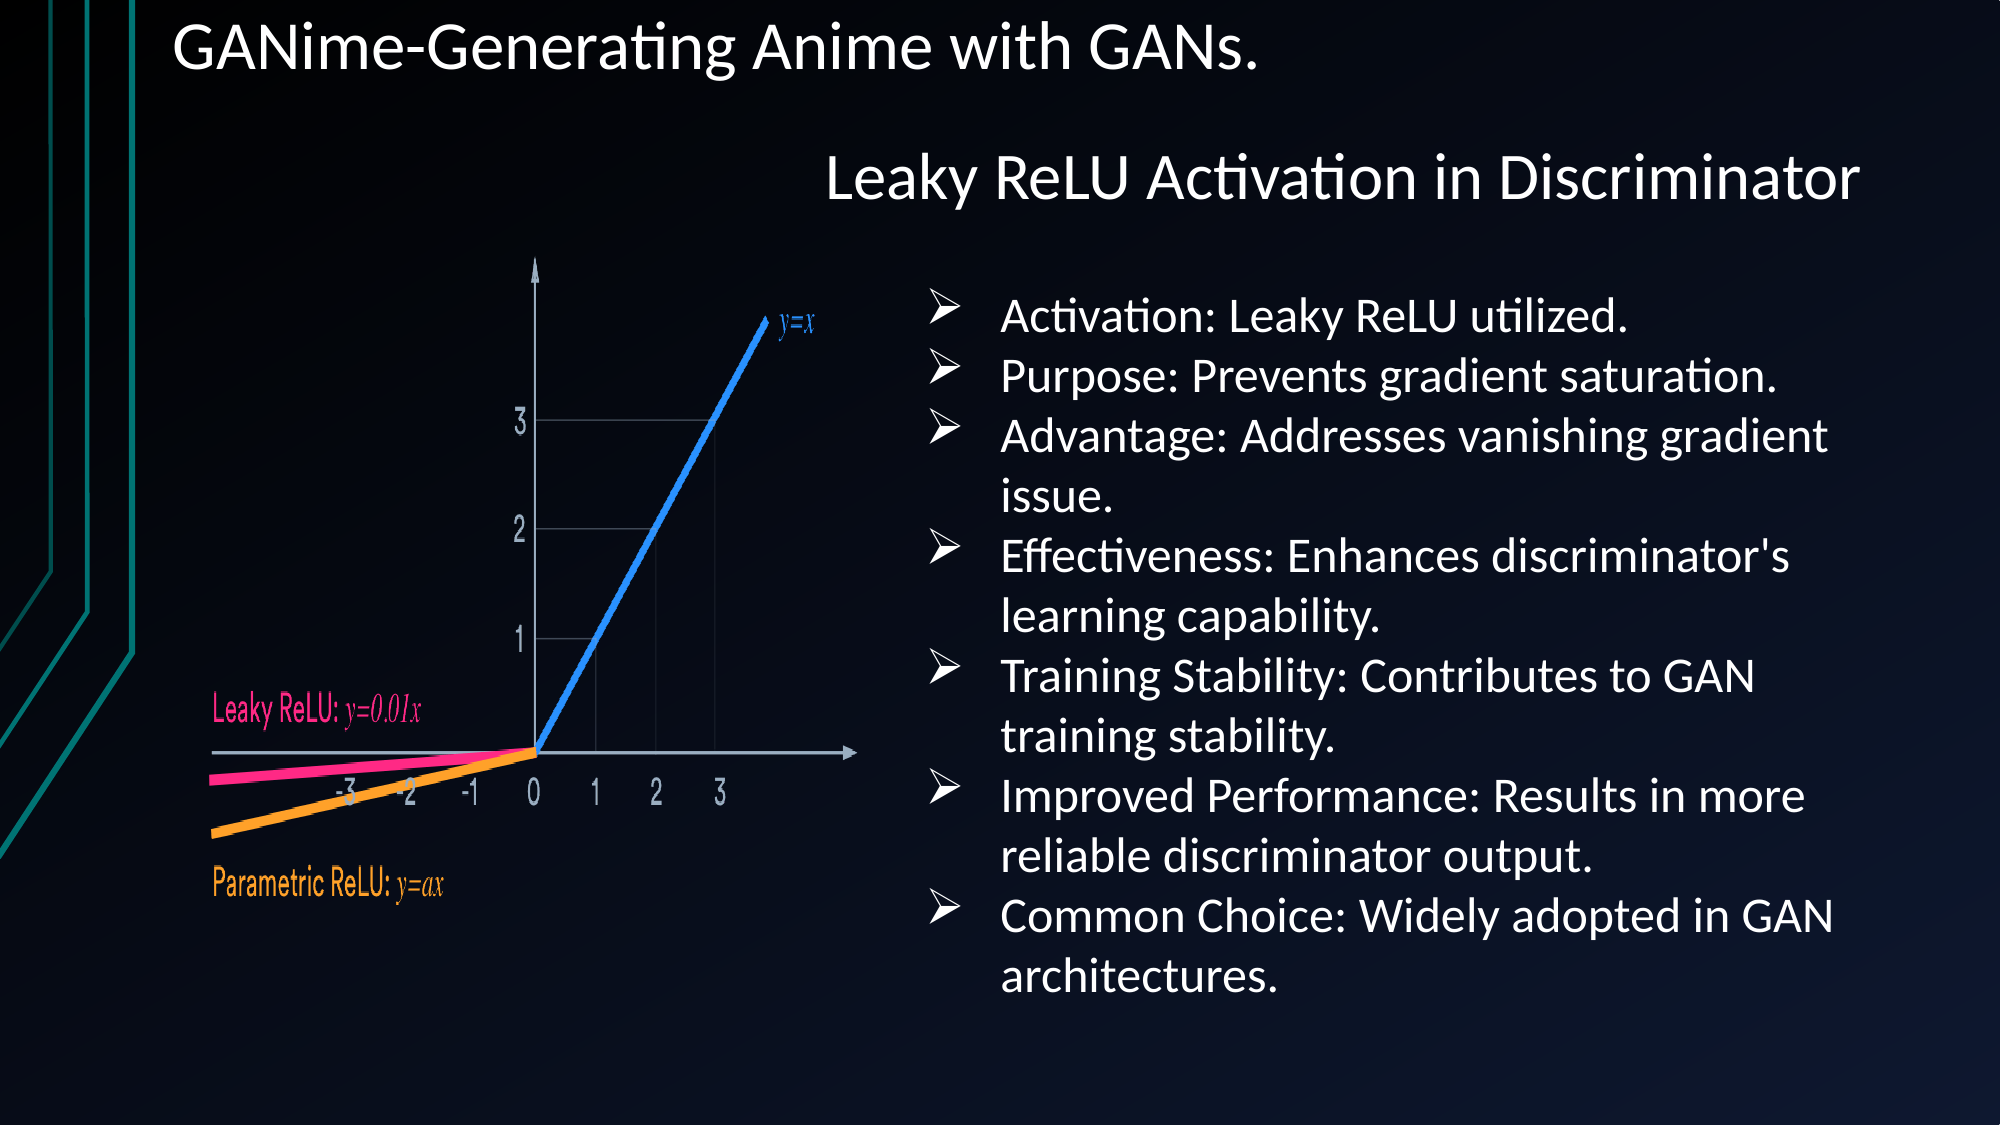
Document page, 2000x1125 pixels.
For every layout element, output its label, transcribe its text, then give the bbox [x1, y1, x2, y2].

picture [208, 255, 858, 906]
title GANime-Generating Anime with GANs. [137, 0, 1837, 95]
text_box Leaky ReLU Activation in Discriminator Activation: Leaky ReLU utilized. Purpose: Prevents gradient saturation. Advantage: Addresses vanishing gradient issue. Effectiveness: Enhances discriminator's learning capability. Training Stability: Contributes to GAN training stability. Improved Performance: Results in more reliable discriminator output. Common Choice: Widely adopted in GAN architectures. [810, 125, 1933, 1011]
